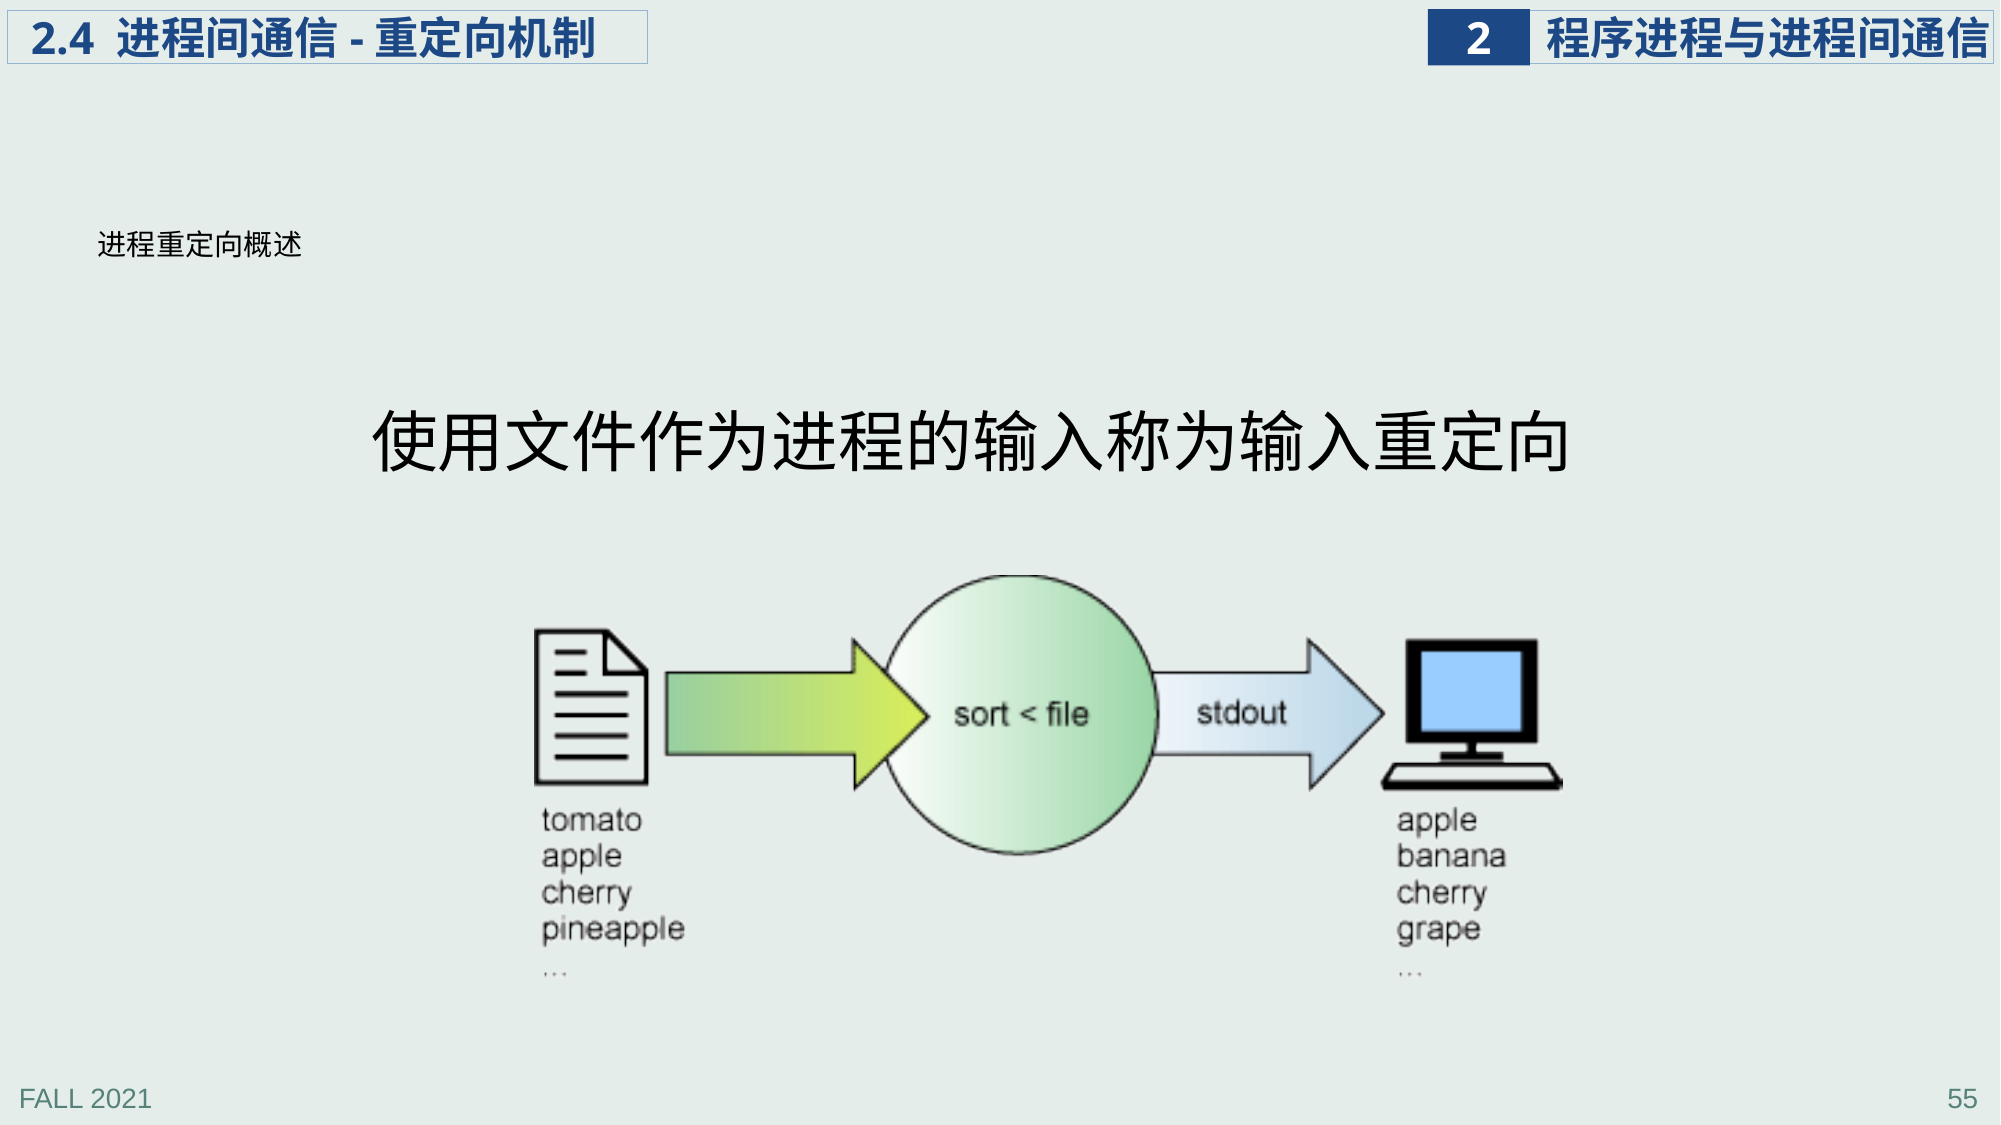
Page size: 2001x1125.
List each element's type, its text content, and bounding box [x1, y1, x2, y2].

list 使用文件作为进程的输入称为输入重定向 [359, 393, 1738, 535]
title 进程重定向概述 [86, 135, 1812, 353]
picture [534, 575, 1563, 987]
